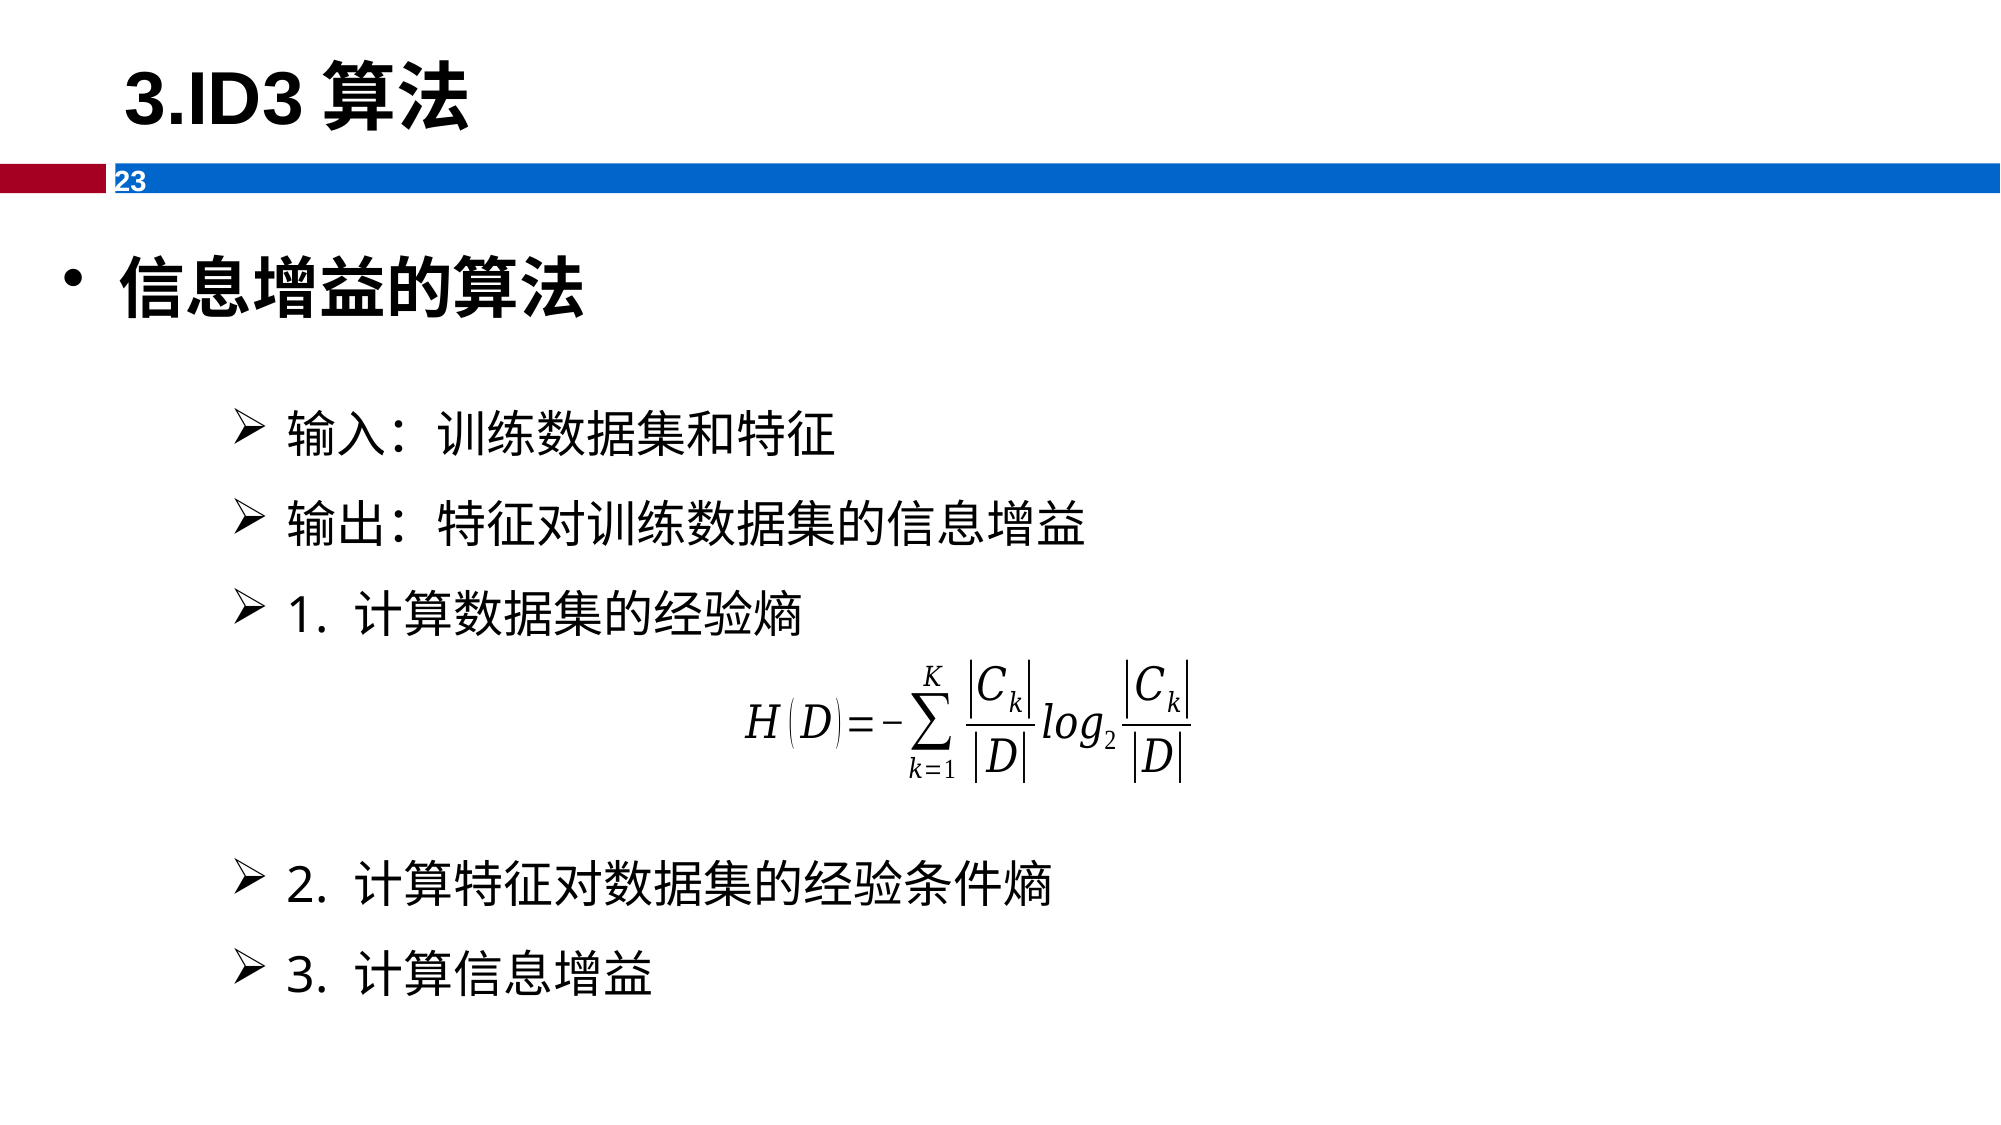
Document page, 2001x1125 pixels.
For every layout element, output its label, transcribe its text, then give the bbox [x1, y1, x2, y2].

title 3.ID3算法 [109, 38, 2000, 150]
list 信息增益的算法 [48, 238, 1939, 351]
